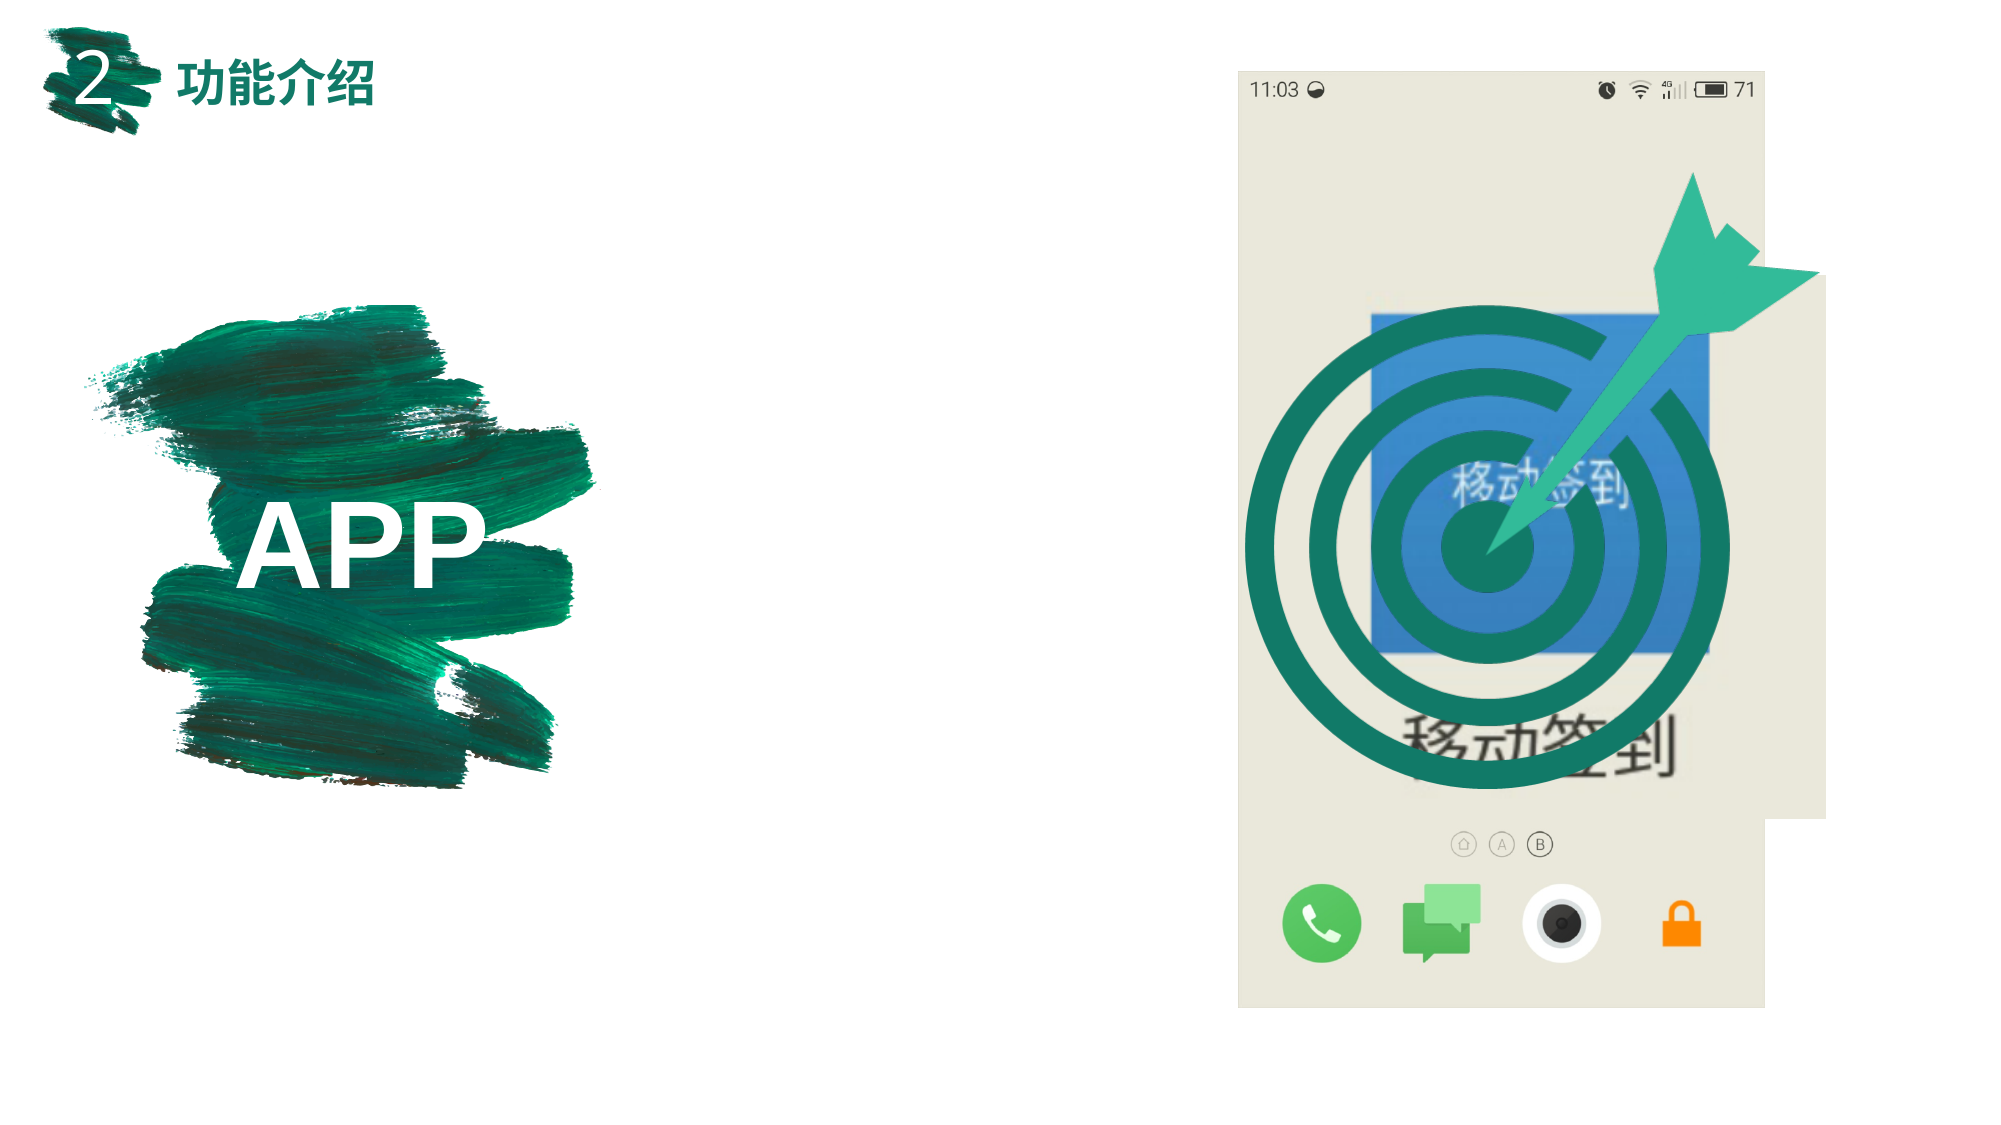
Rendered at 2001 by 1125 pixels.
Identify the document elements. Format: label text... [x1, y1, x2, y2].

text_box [84, 305, 603, 789]
picture [42, 25, 163, 136]
text_box 功能介绍 [168, 43, 533, 119]
picture [1237, 71, 1826, 1008]
